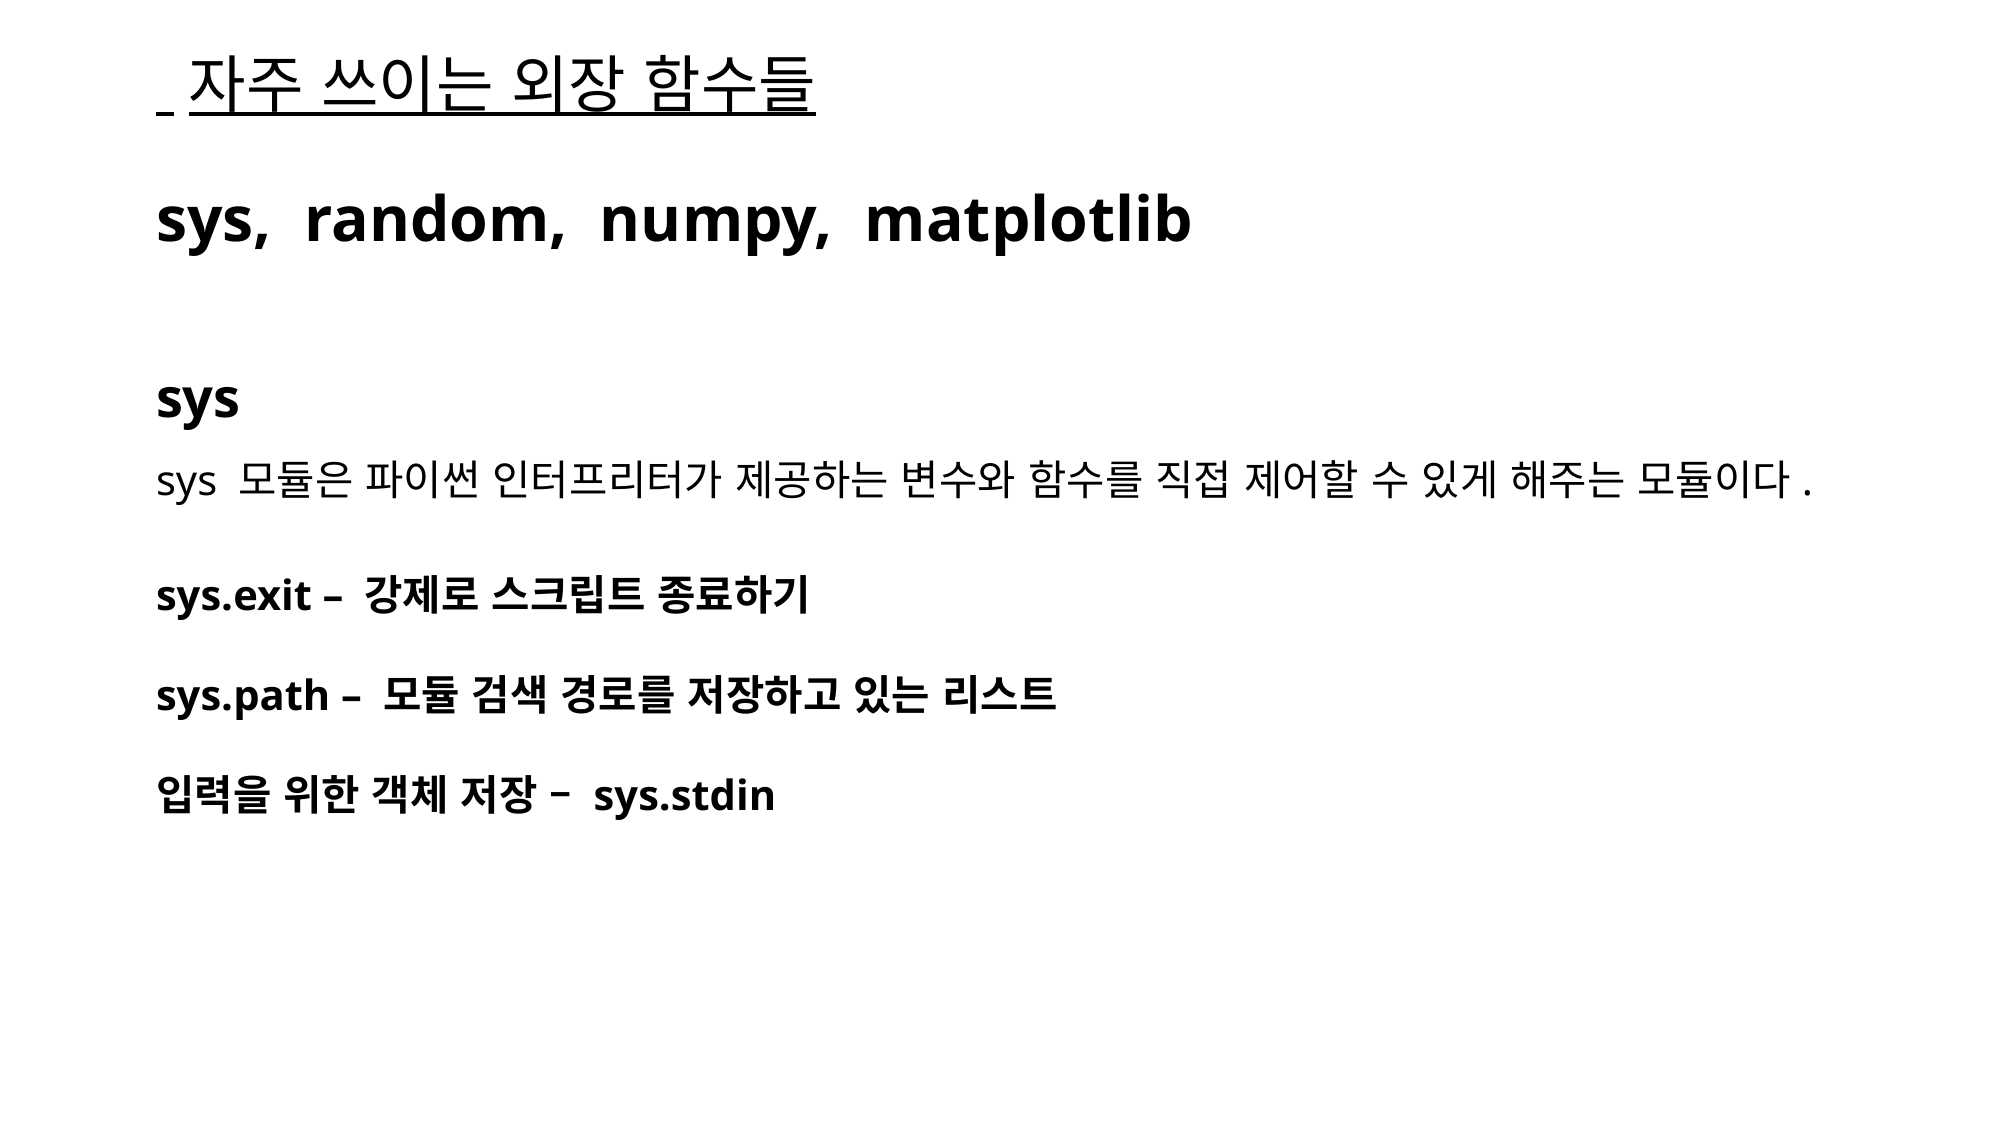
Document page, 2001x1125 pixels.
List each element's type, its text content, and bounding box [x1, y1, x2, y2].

title 자주 쓰이는 외장 함수들 sys, random, numpy, matplotlib [141, 36, 1811, 273]
text_box sys.exit – 강제로 스크립트 종료하기 sys.path – 모듈 검색 경로를 저장하고 있는 리스트 입력을 위한 객체 저장 – sys.stdin [141, 561, 1795, 827]
text_box sys sys 모듈은 파이썬 인터프리터가 제공하는 변수와 함수를 직접 제어할 수 있게 해주는 모듈이다. [141, 323, 1963, 512]
